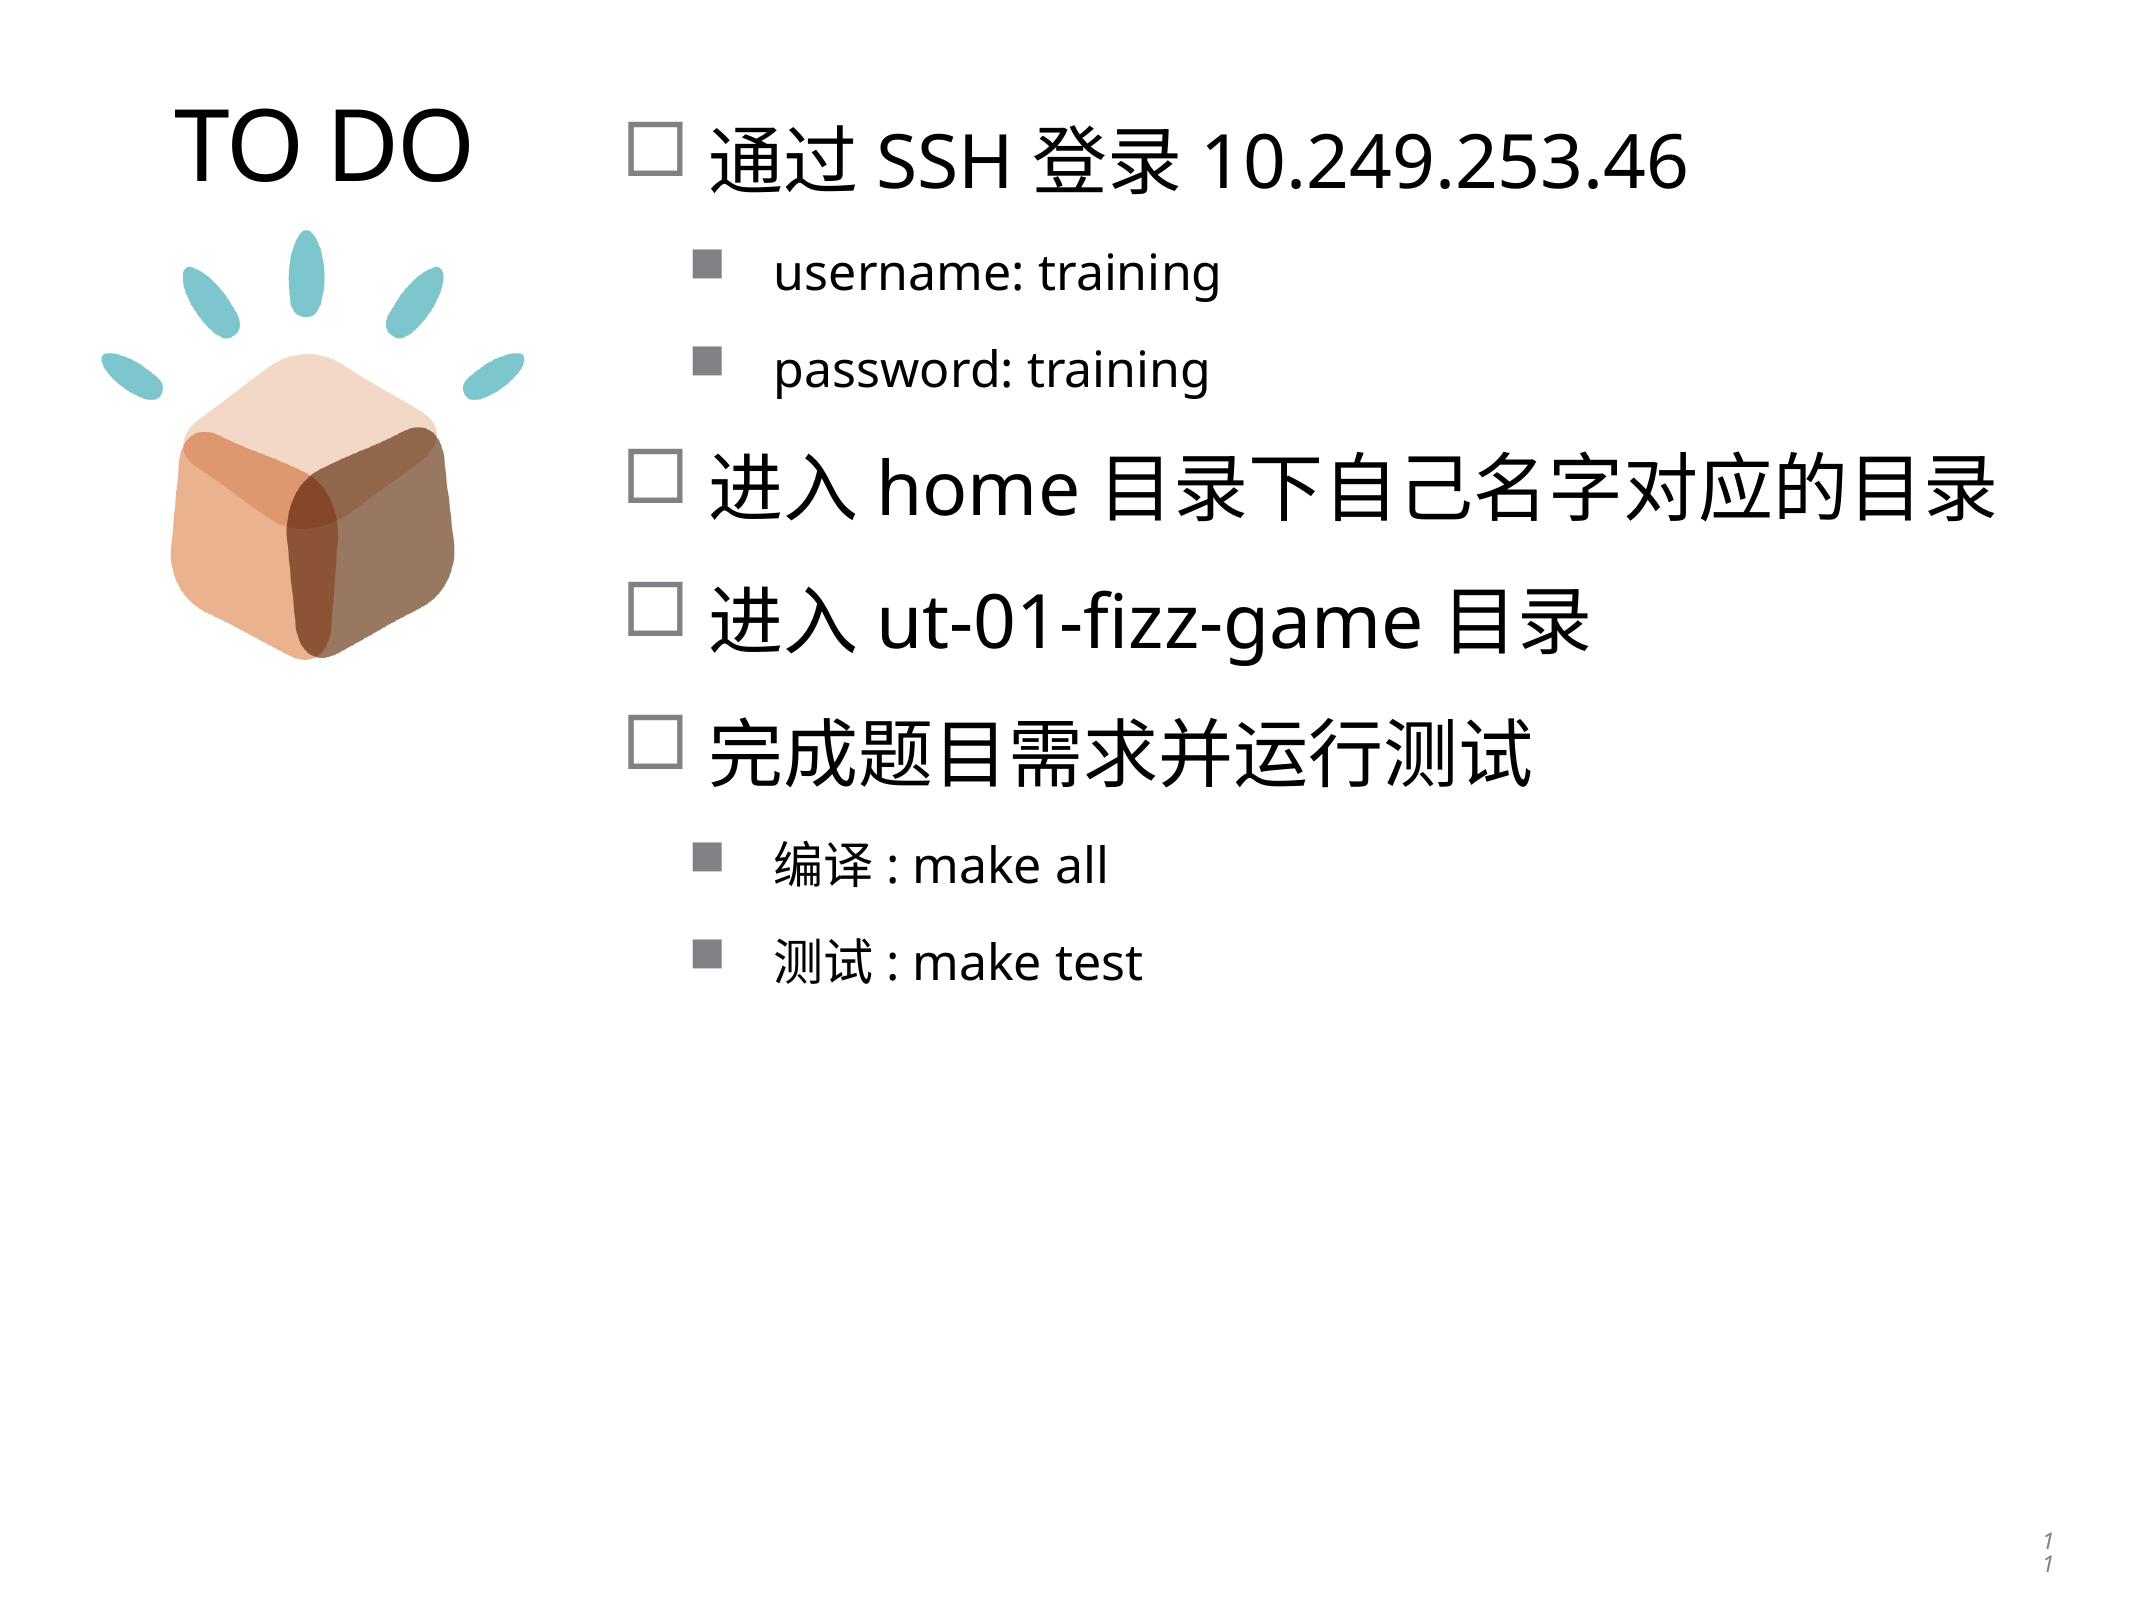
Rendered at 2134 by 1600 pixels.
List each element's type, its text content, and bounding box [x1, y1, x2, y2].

list 通过SSH登录10.249.253.46 username: training password: training 进入home目录下自己名字对应的目录 进入ut-01-fizz-game目录 完成题目需求并运行测试 编译: make all 测试: make test [622, 95, 2071, 1519]
picture [62, 194, 562, 694]
slide_number 11 [2026, 1518, 2071, 1567]
title TO DO [66, 114, 584, 234]
